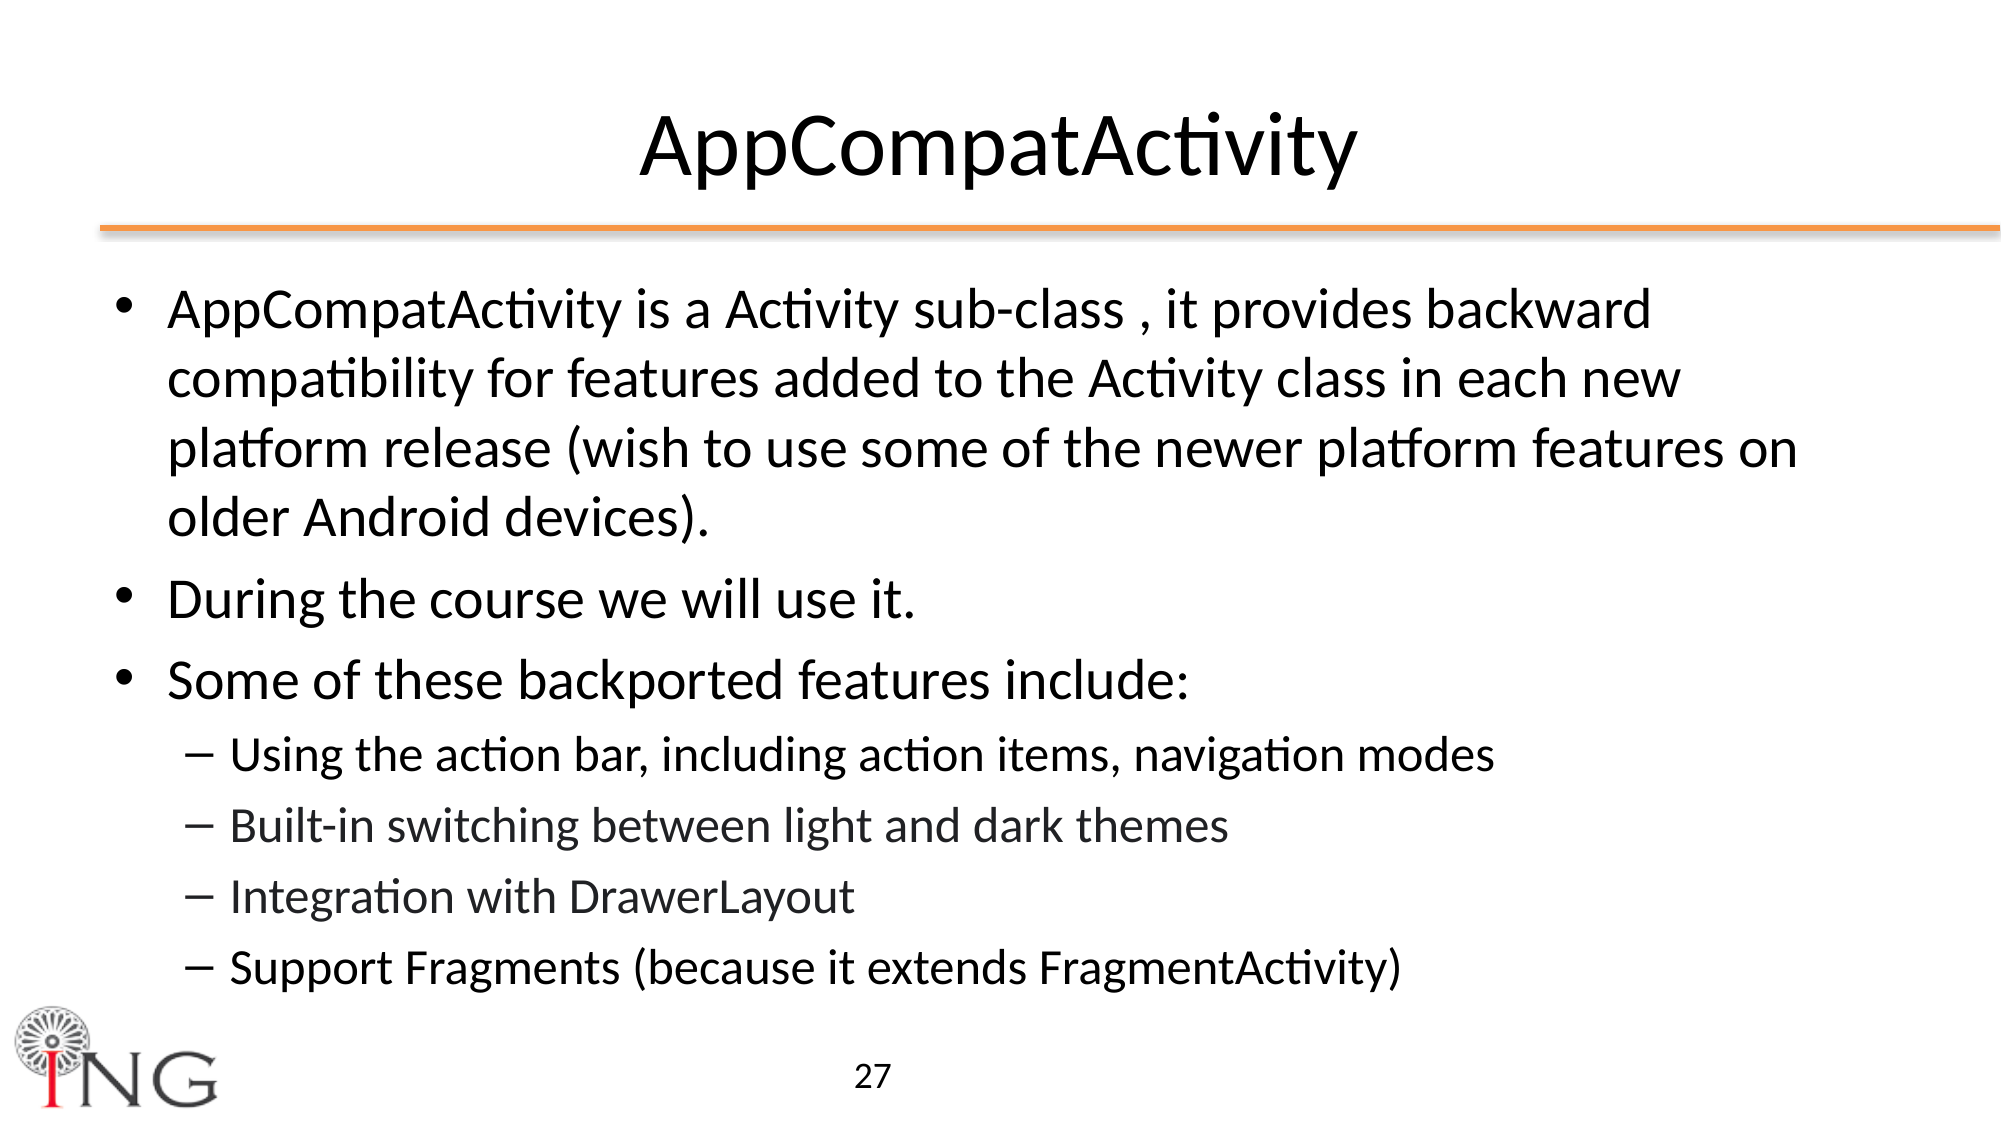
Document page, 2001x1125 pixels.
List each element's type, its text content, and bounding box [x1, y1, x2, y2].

slide_number 27 [839, 1043, 1900, 1104]
picture [0, 987, 244, 1125]
title AppCompatActivity [99, 45, 1900, 233]
list AppCompatActivity is a Activity sub-class , it provides backward compatibility for features added to the Activity class in each new platform release (wish to use some of the newer platform features on older Android devices). During the course we will use it. Some of these backported features include: Using the action bar, including action items, navigation modes Built-in switching between light and dark themes Integration with DrawerLayout Support Fragments (because it extends FragmentActivity) [99, 262, 1900, 1005]
